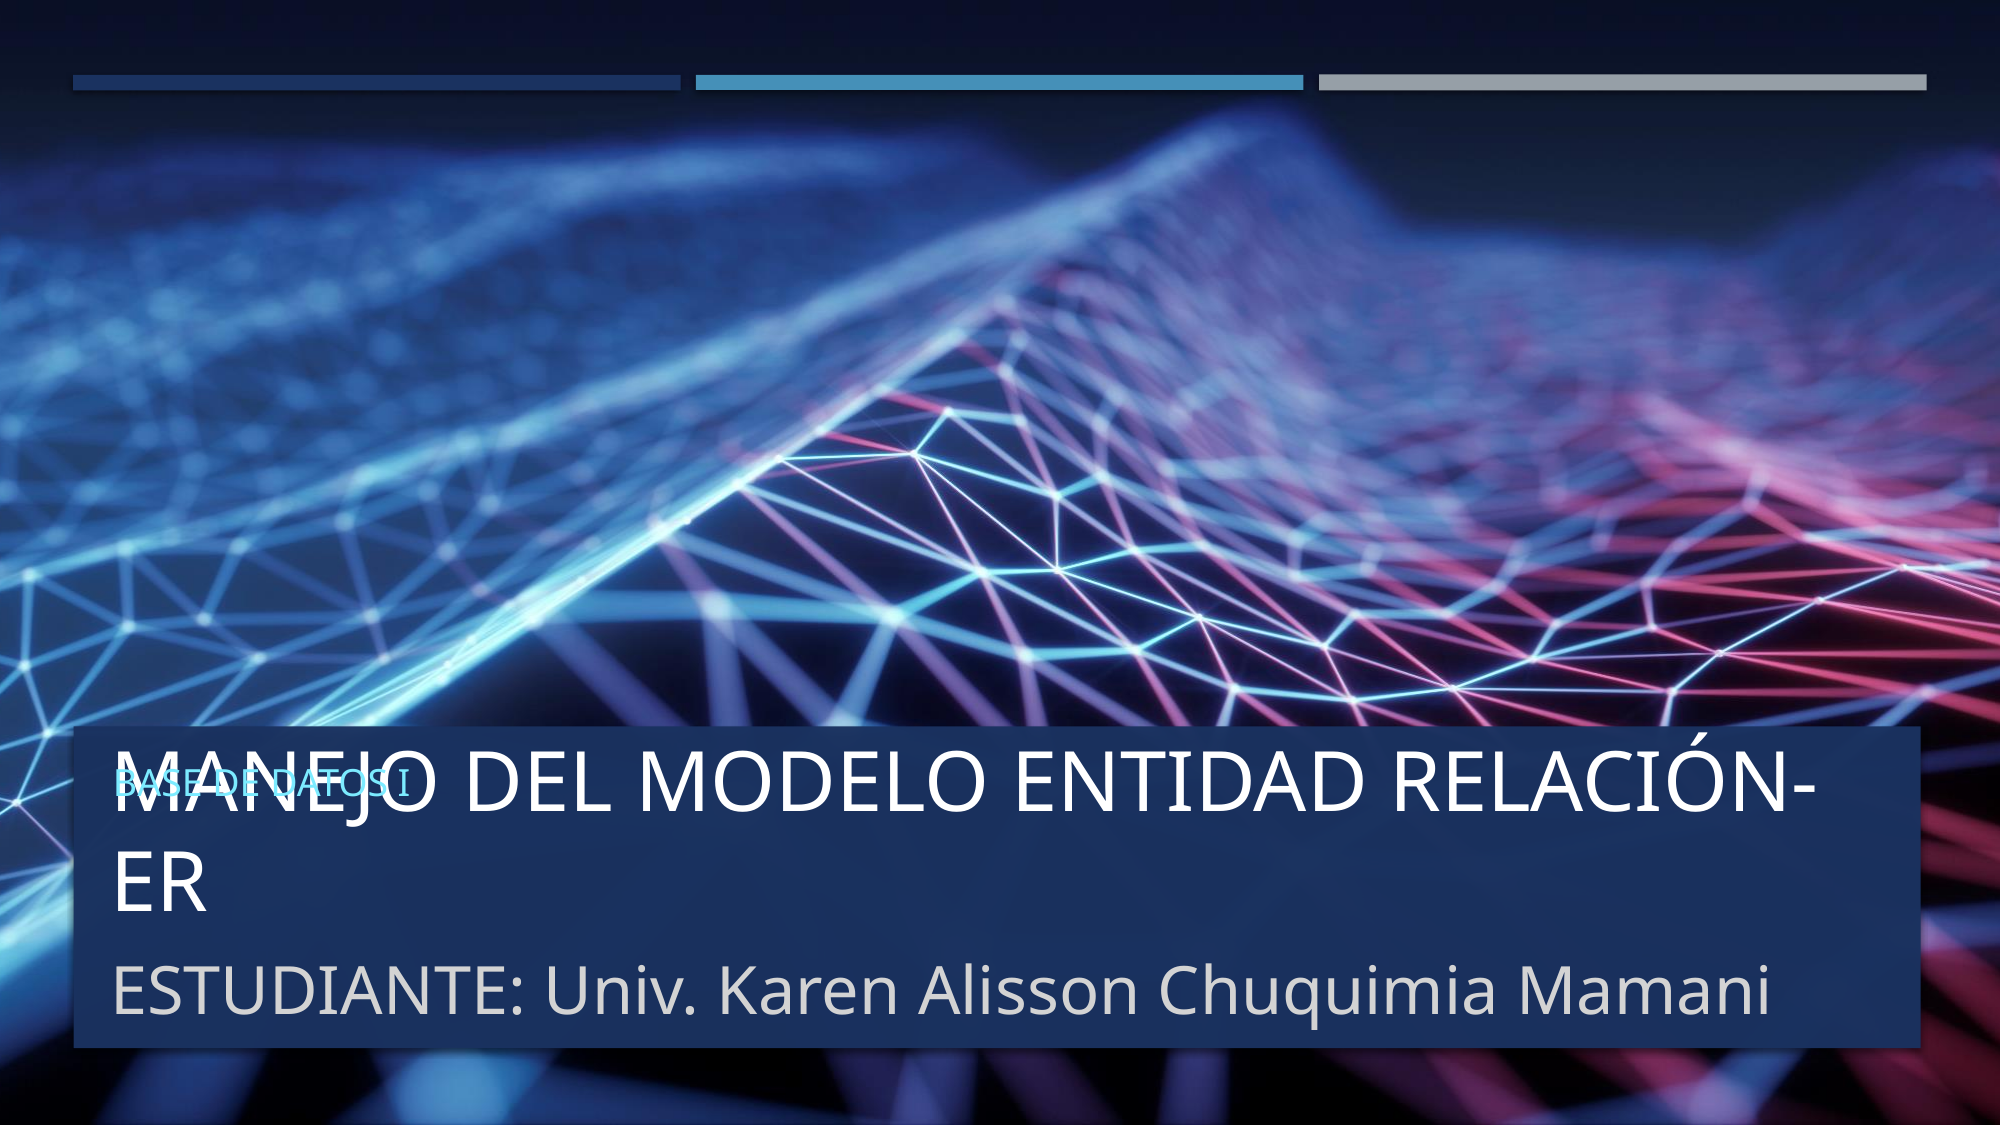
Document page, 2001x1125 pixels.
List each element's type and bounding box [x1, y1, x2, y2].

text_box [72, 73, 1928, 92]
picture [0, 0, 2000, 1125]
